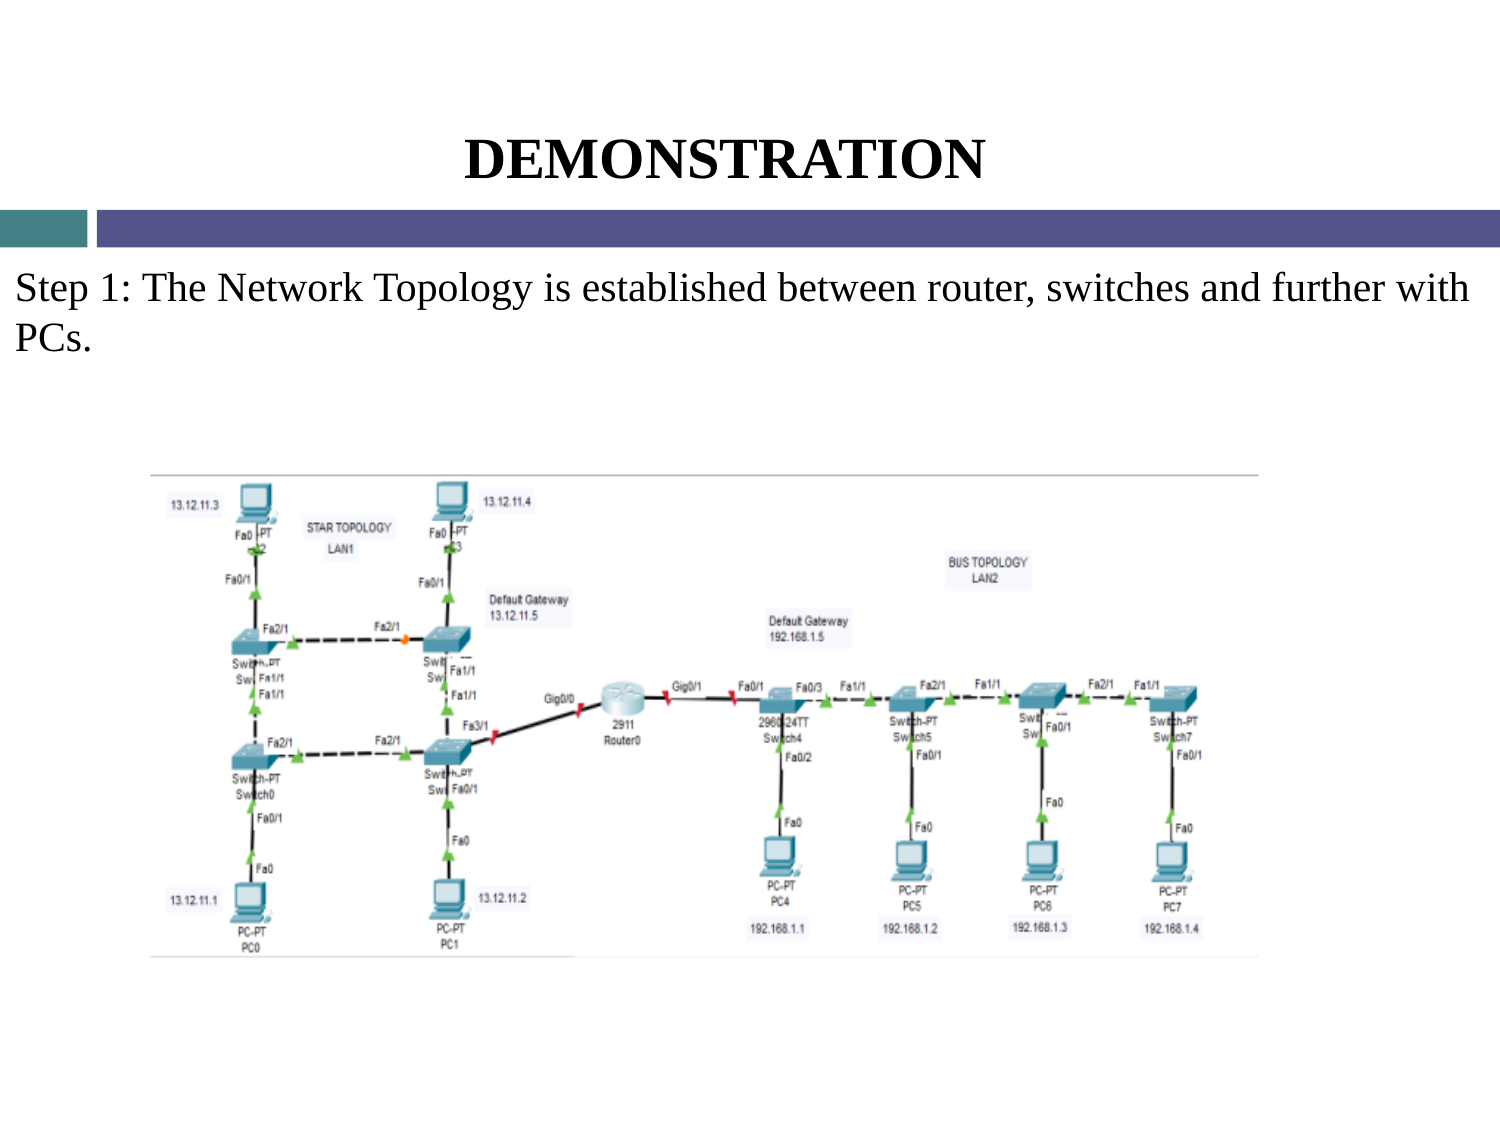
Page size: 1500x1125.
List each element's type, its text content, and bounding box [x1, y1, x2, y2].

picture [107, 449, 1313, 1013]
text_box DEMONSTRATION Step 1: The Network Topology is established between router, switches and further with PCs. [0, 112, 1500, 368]
